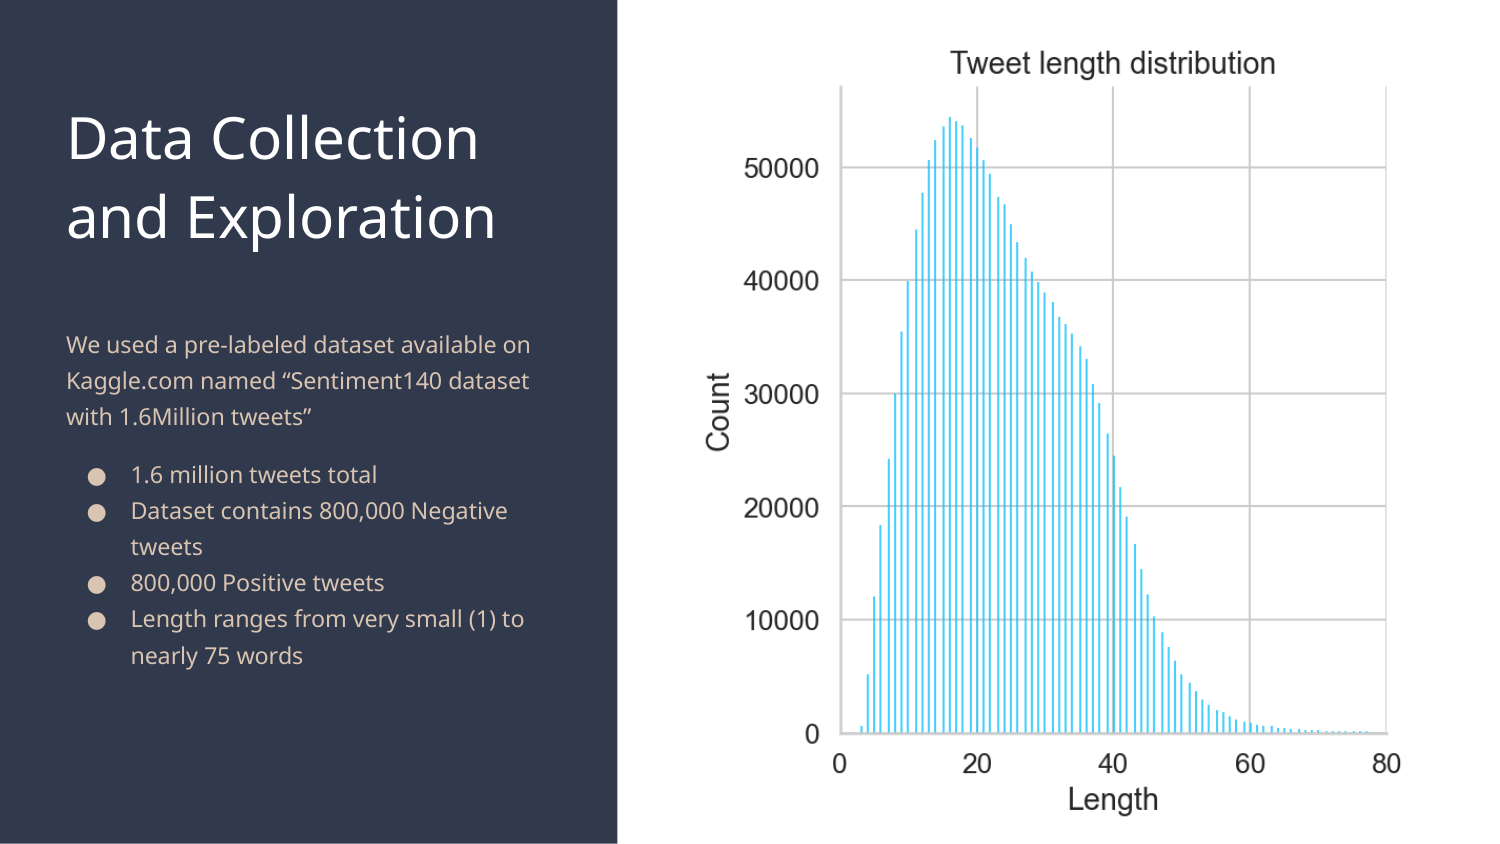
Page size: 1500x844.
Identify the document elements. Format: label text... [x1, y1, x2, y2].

picture [690, 36, 1417, 831]
title Data Collection and Exploration [51, 82, 565, 309]
list We used a pre-labeled dataset available on Kaggle.com named “Sentiment140 dataset with 1.6Million tweets” 1.6 million tweets total Dataset contains 800,000 Negative tweets 800,000 Positive tweets Length ranges from very small (1) to nearly 75 words [51, 309, 565, 687]
